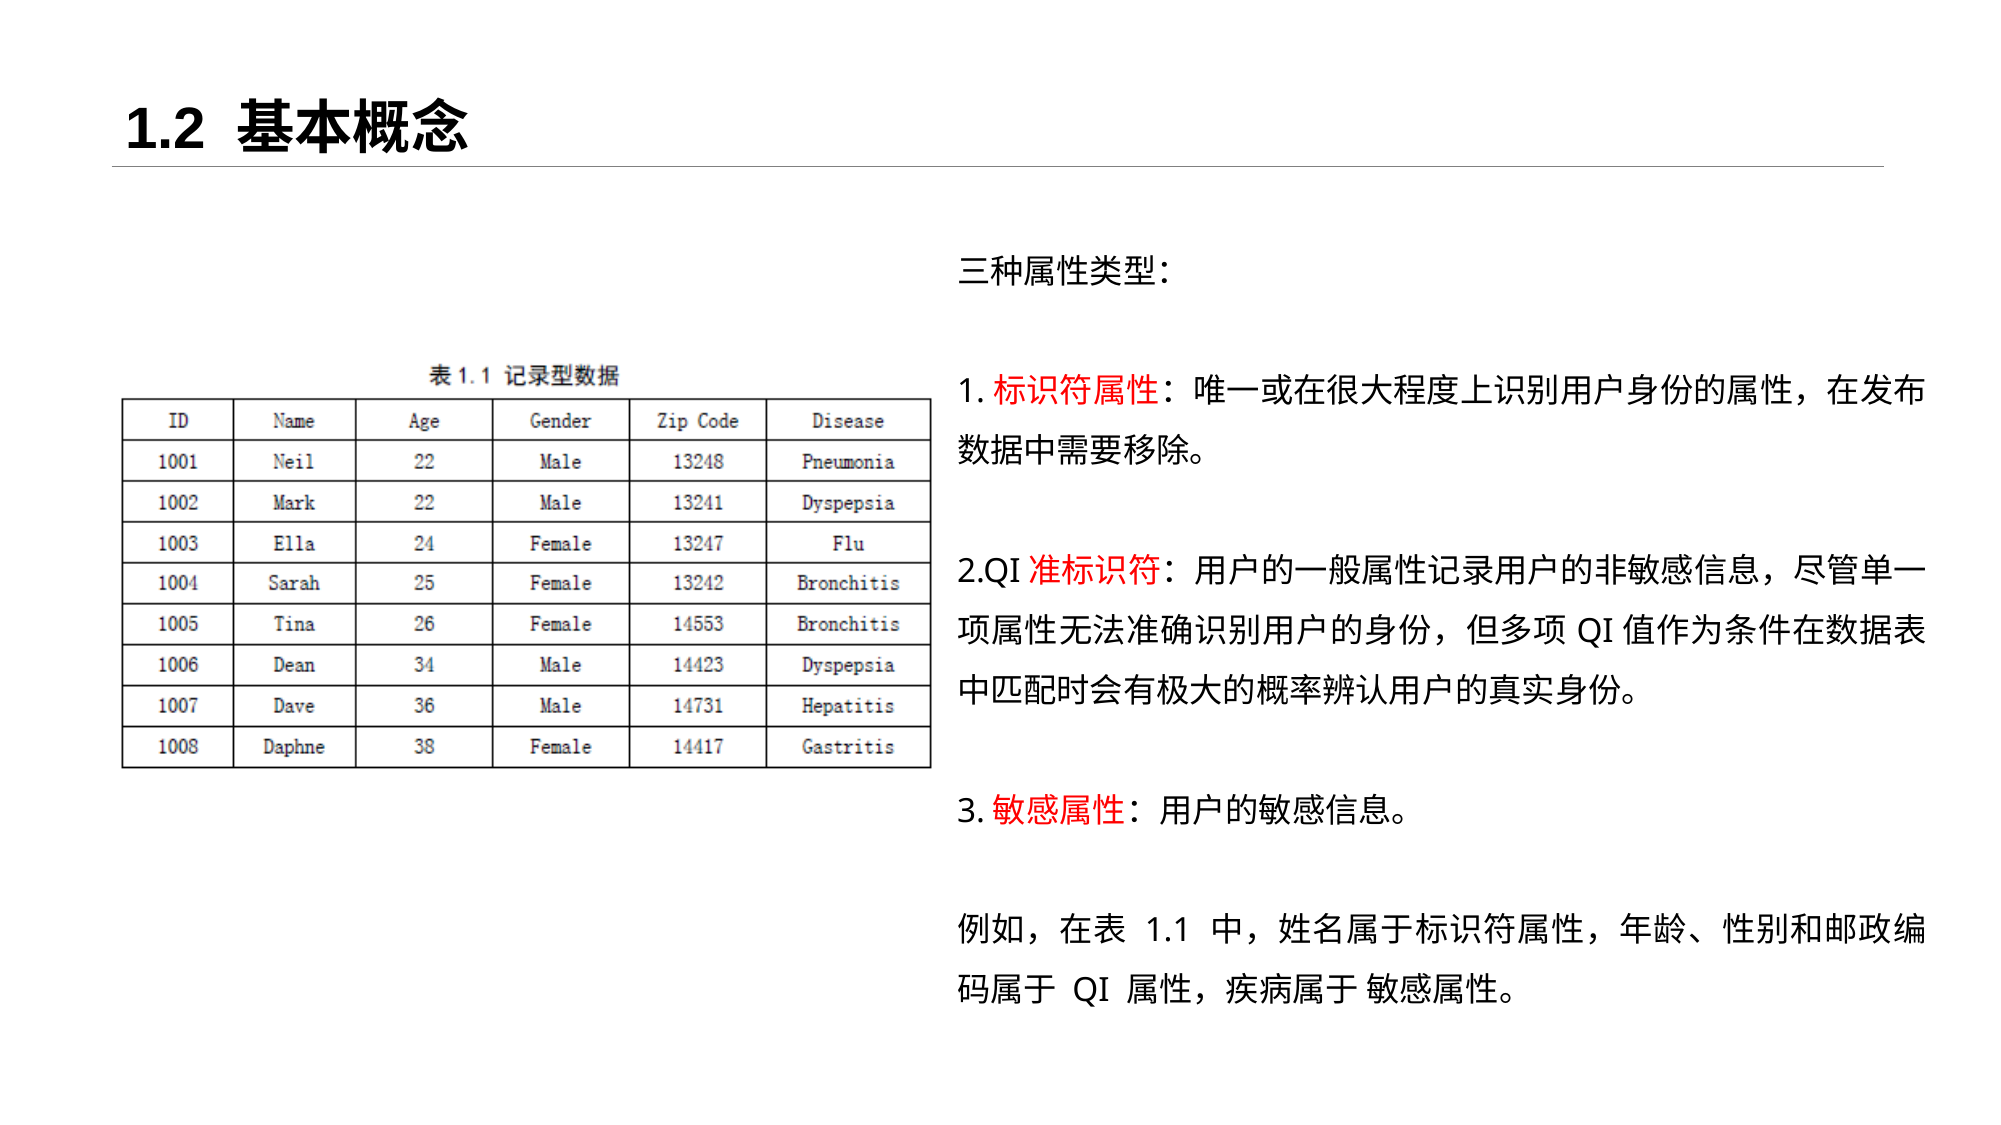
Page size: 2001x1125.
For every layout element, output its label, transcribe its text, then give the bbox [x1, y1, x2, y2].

title 1.2 基本概念 [109, 0, 1890, 169]
picture [109, 356, 943, 785]
text_box 三种属性类型： 1.标识符属性：唯一或在很大程度上识别用户身份的属性，在发布数据中需要移除。 2.QI准标识符：用户的一般属性记录用户的非敏感信息，尽管单一项属性无法准确识别用户的身份，但多项QI值作为条件在数据表中匹配时会有极大的概率辨认用户的真实身份。 3.敏感属性：用户的敏感信息。 例如，在表 1.1 中，姓名属于标识符属性，年龄、性别和邮政编码属于 QI 属性，疾病属于 敏感属性。 [942, 222, 1943, 1016]
